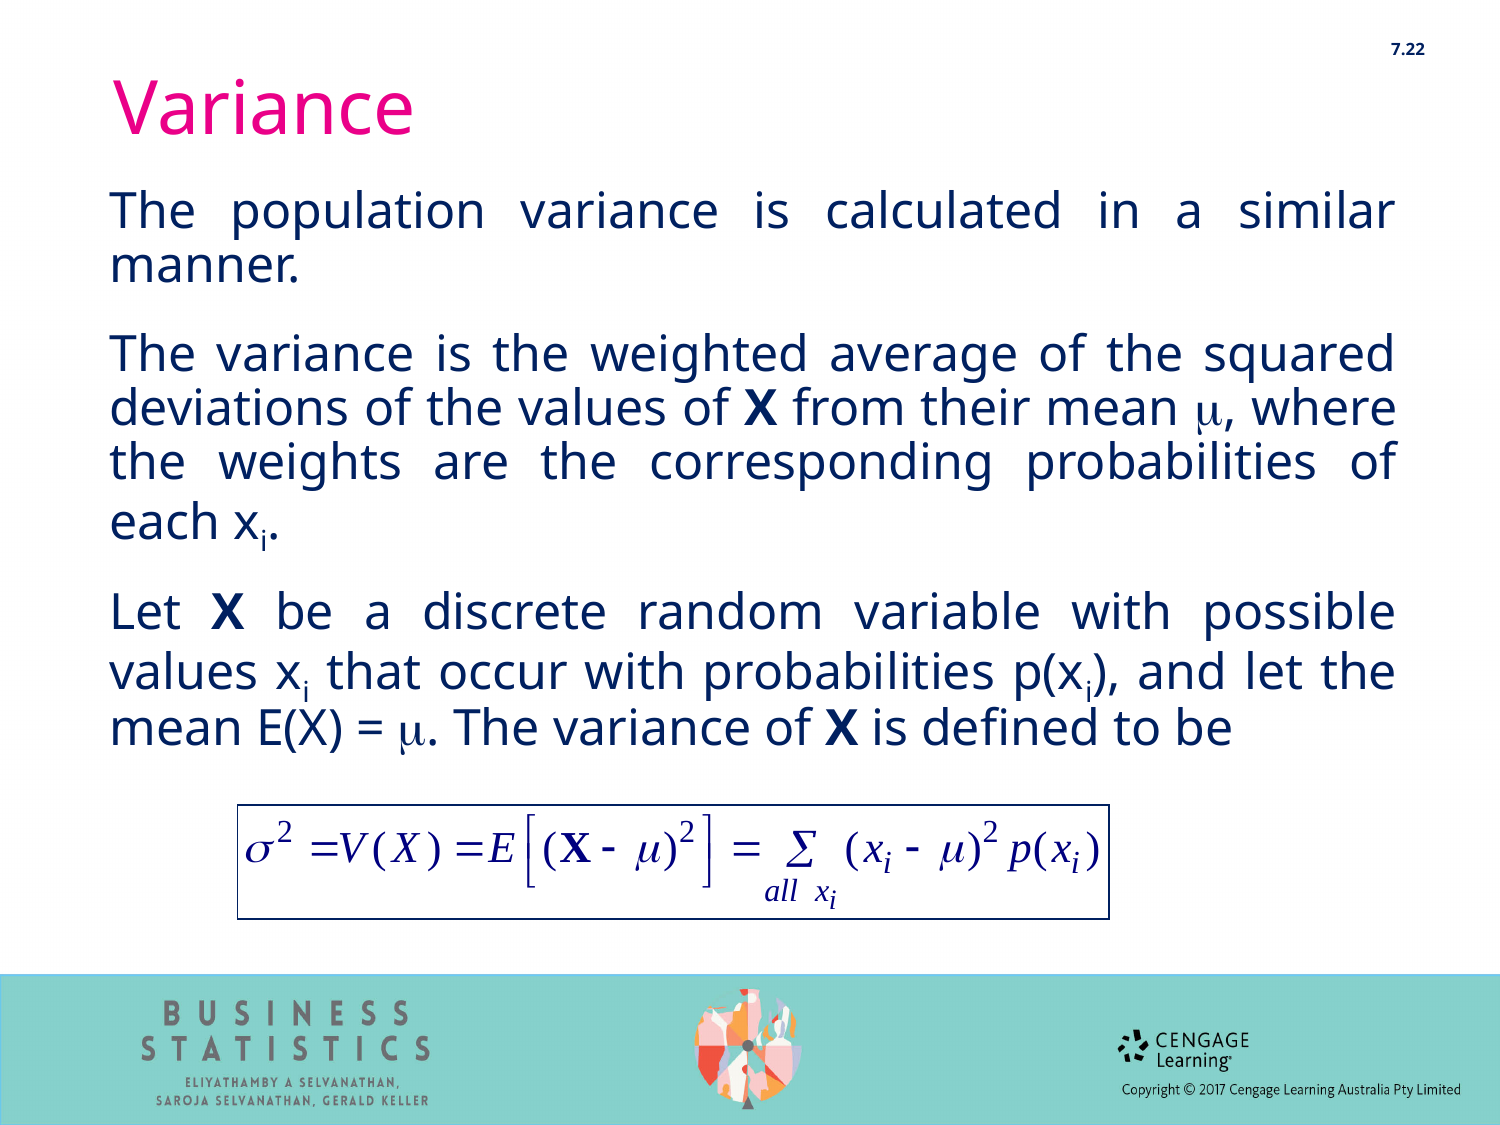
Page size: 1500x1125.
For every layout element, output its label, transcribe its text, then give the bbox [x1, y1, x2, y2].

slide_number 7.22 [1376, 11, 1500, 67]
picture [0, 0, 1500, 1125]
text_box [137, 800, 1413, 1063]
title Variance [98, 54, 1199, 155]
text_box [237, 805, 1109, 919]
list The population variance is calculated in a similar manner. The variance is the weighted average of the squared deviations of the values of X from their mean , where the weights are the corresponding probabilities of each xi. Let X be a discrete random variable with possible values xi that occur with probabilities p(xi), and let the mean E(X) = . The variance of X is defined to be [94, 177, 1413, 804]
